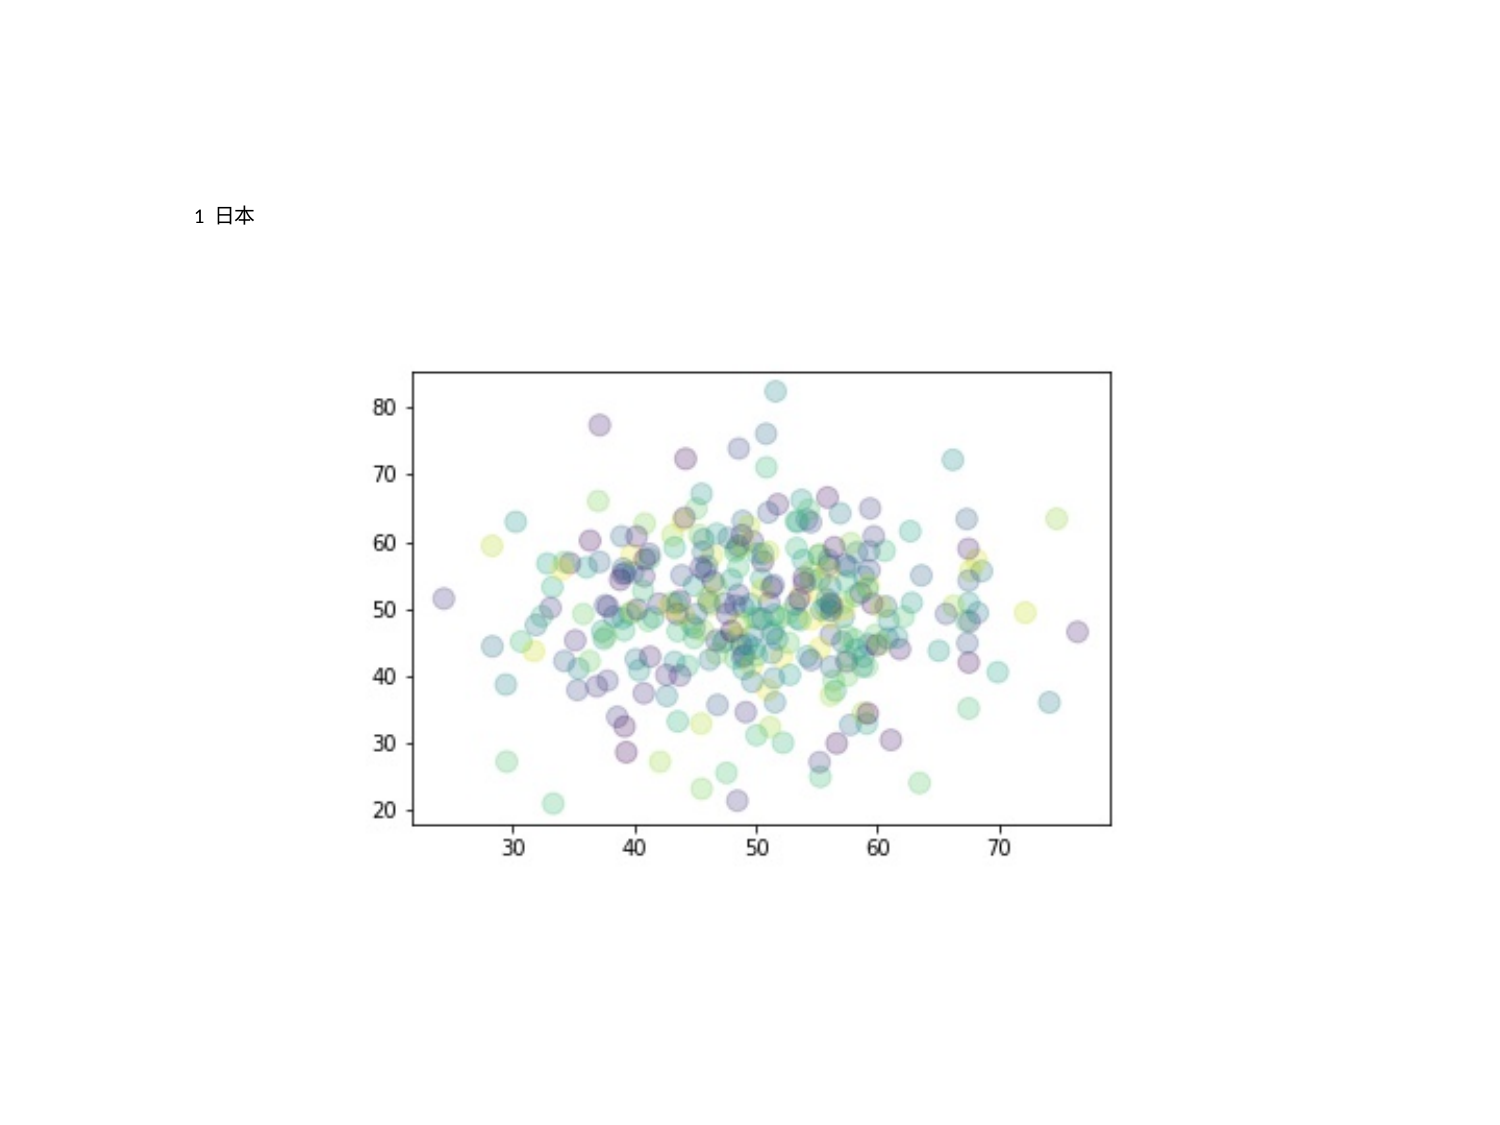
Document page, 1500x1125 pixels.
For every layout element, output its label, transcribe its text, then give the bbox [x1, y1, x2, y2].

text_box 1 日本 [179, 149, 271, 235]
picture [299, 299, 1201, 901]
